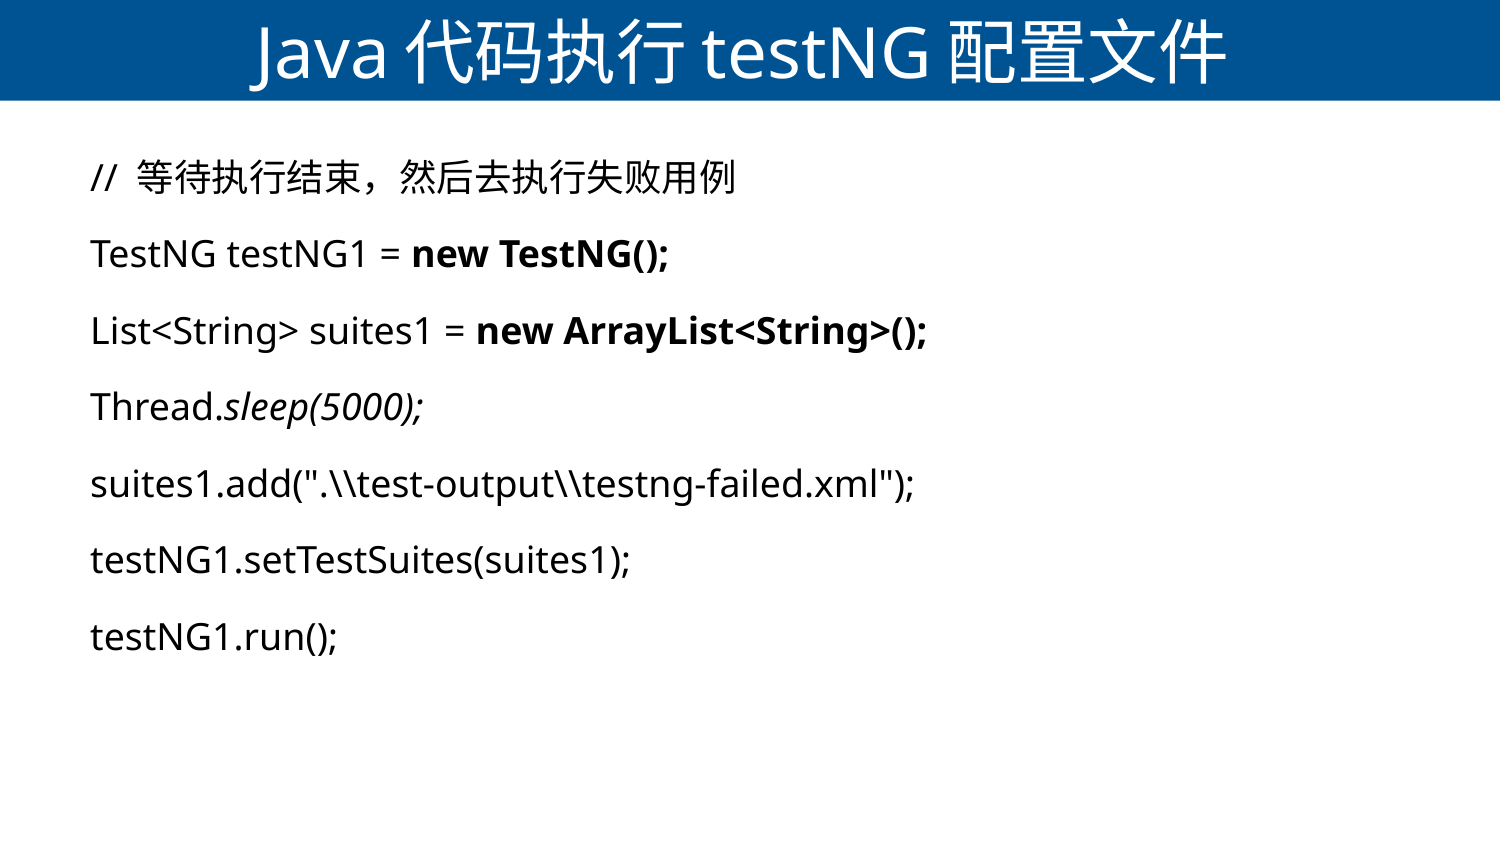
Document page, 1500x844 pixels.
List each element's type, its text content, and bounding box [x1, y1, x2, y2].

list // 等待执行结束，然后去执行失败用例 TestNG testNG1 = new TestNG(); List<String> suites1 = new ArrayList<String>(); Thread.sleep(5000); suites1.add(".\\test-output\\testng-failed.xml"); testNG1.setTestSuites(suites1); testNG1.run(); [75, 114, 1426, 774]
title Java代码执行testNG配置文件 [2, 0, 1483, 101]
